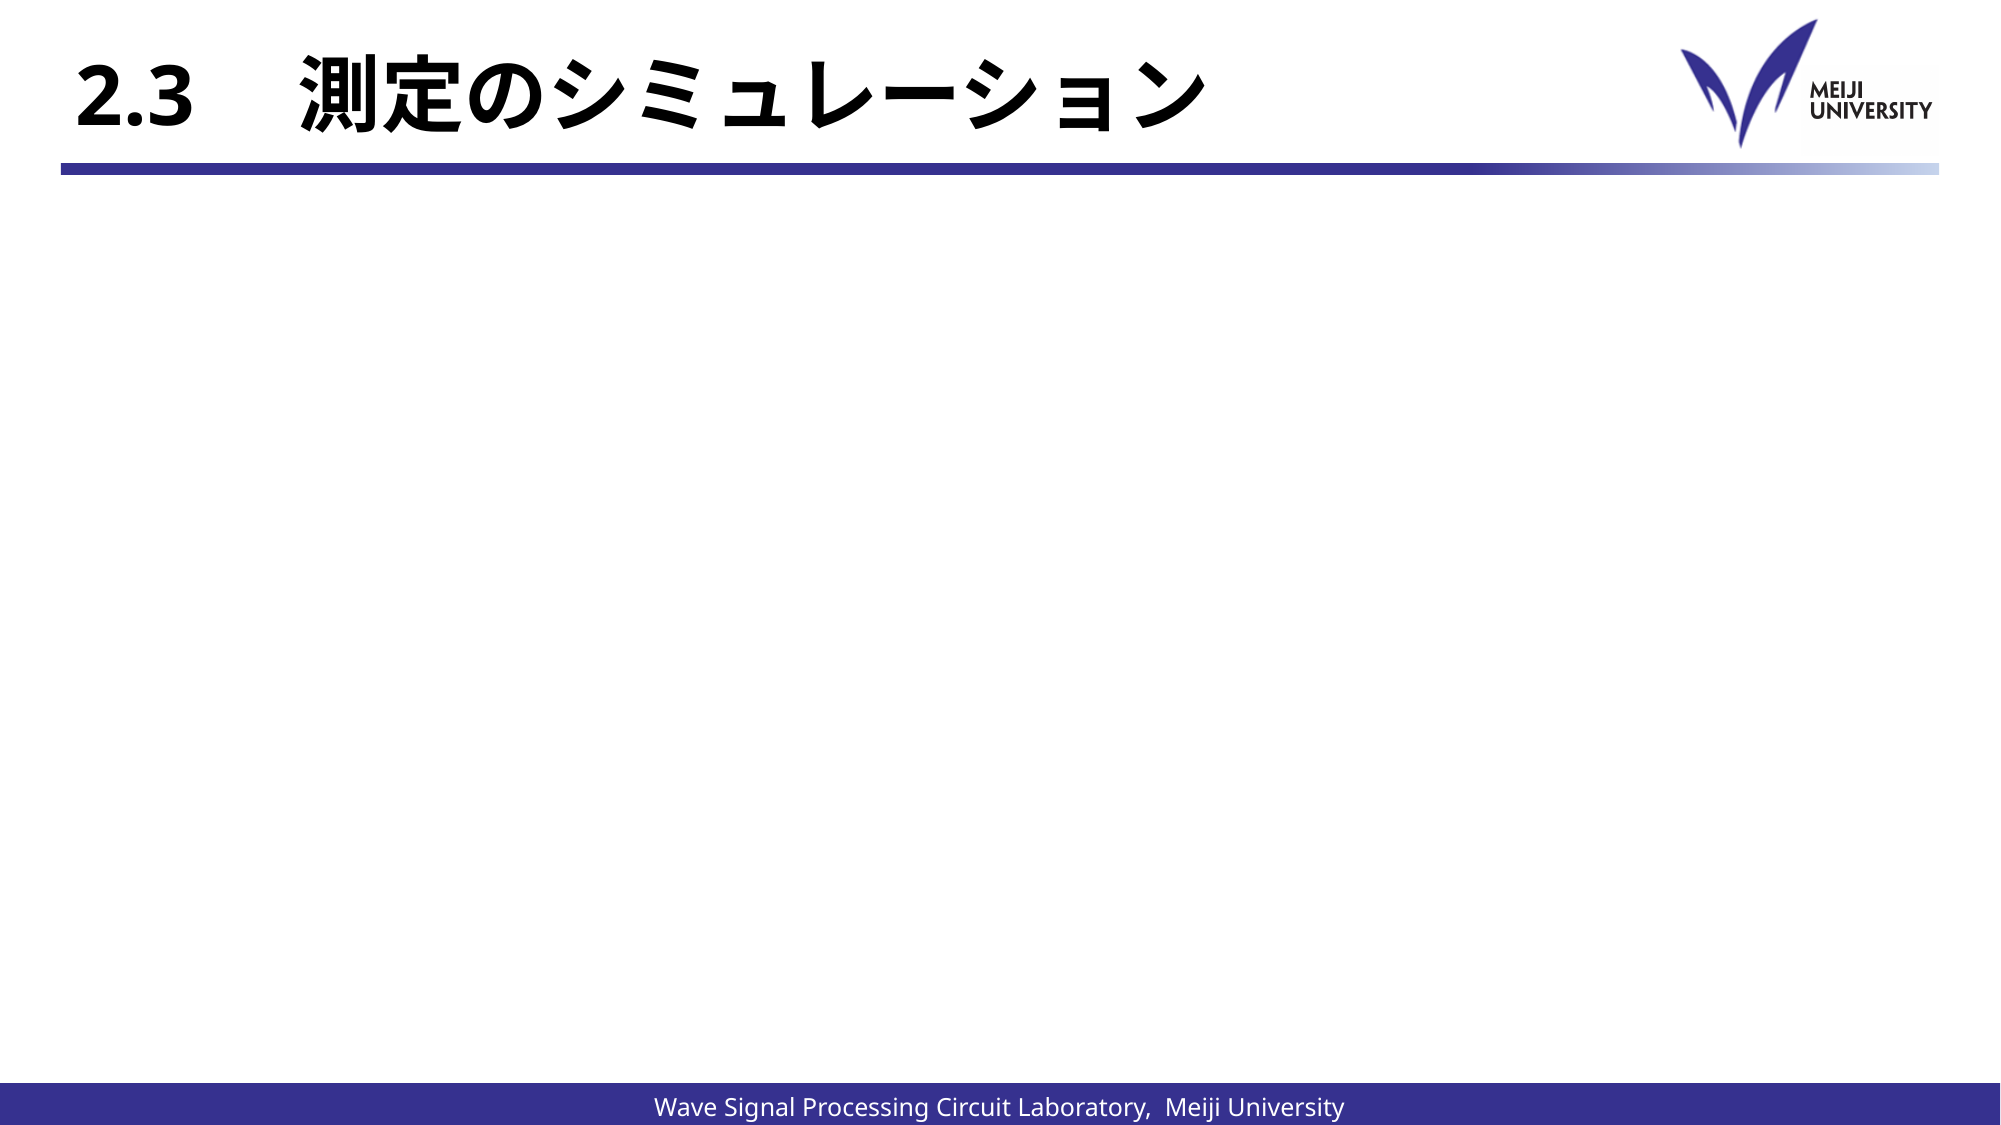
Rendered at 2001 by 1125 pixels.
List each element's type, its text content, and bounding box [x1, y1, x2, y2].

footer Wave Signal Processing Circuit Laboratory, Meiji University [588, 1078, 1412, 1125]
title 2.3 測定のシミュレーション [60, 34, 1786, 164]
picture [1675, 16, 1939, 156]
